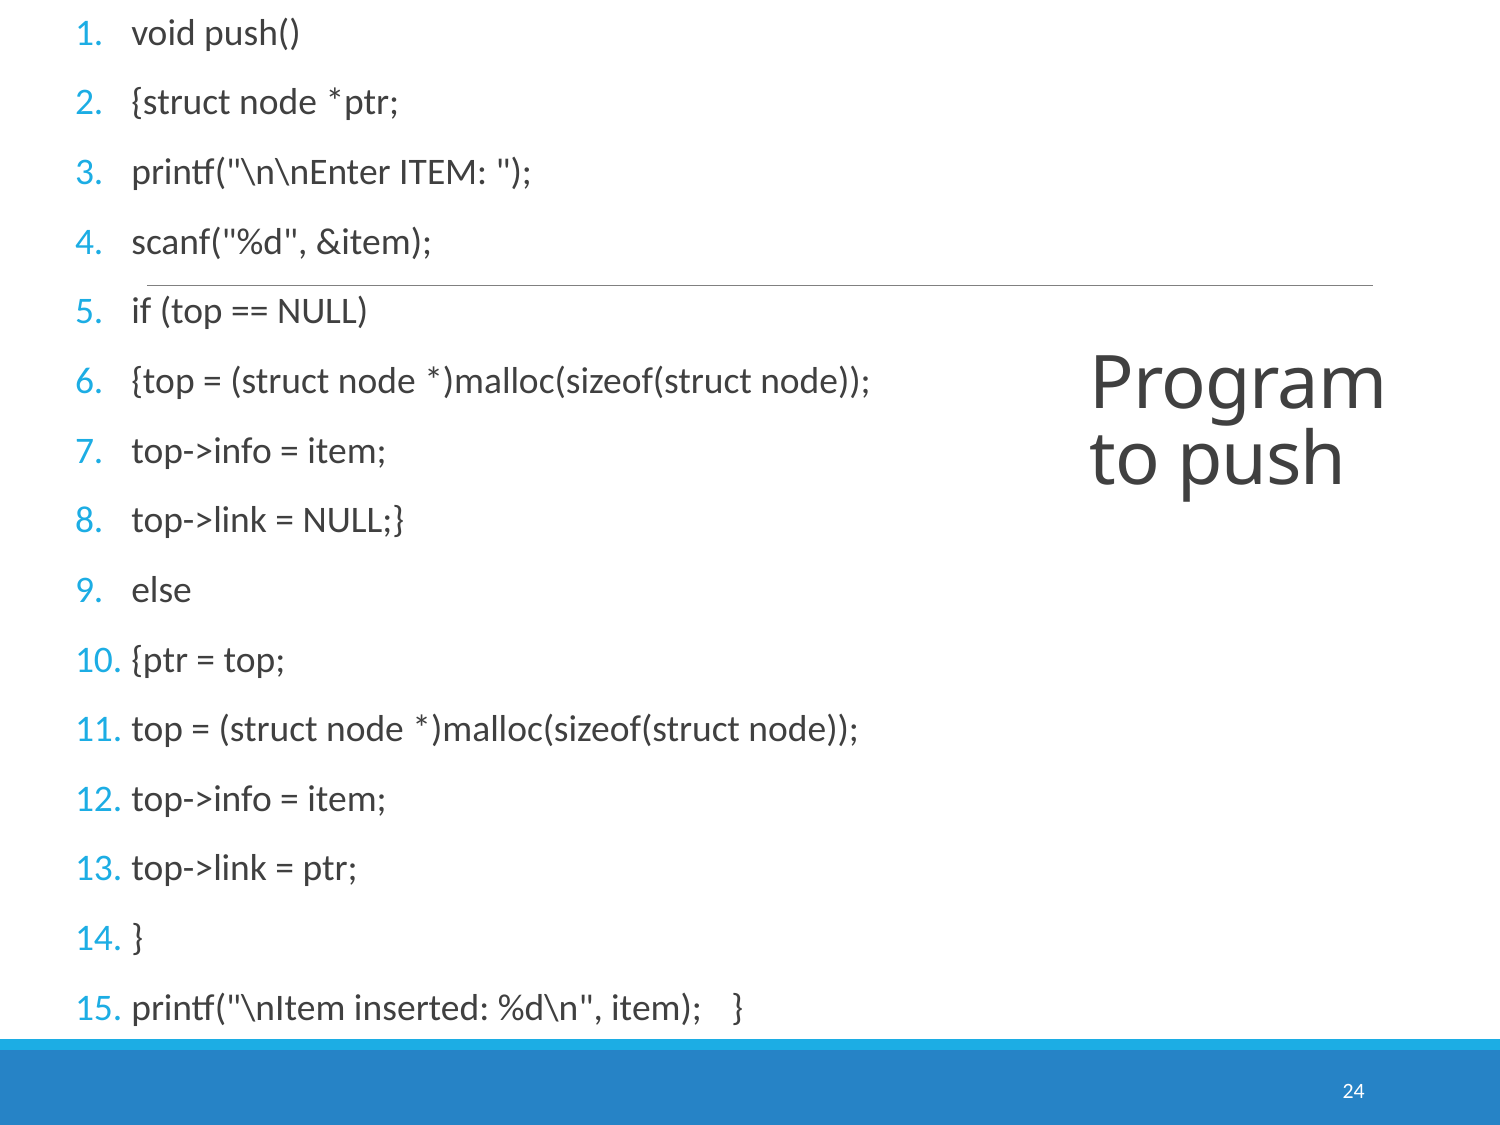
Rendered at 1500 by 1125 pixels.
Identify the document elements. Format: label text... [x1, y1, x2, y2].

slide_number 24 [1218, 1059, 1380, 1120]
list void push() {struct node *ptr; printf("\n\nEnter ITEM: "); scanf("%d", &item); if (top == NULL) {top = (struct node *)malloc(sizeof(struct node)); top->info = item; top->link = NULL;} else {ptr = top; top = (struct node *)malloc(sizeof(struct node)); top->info = item; top->link = ptr; } printf("\nItem inserted: %d\n", item); } [75, 5, 1500, 839]
